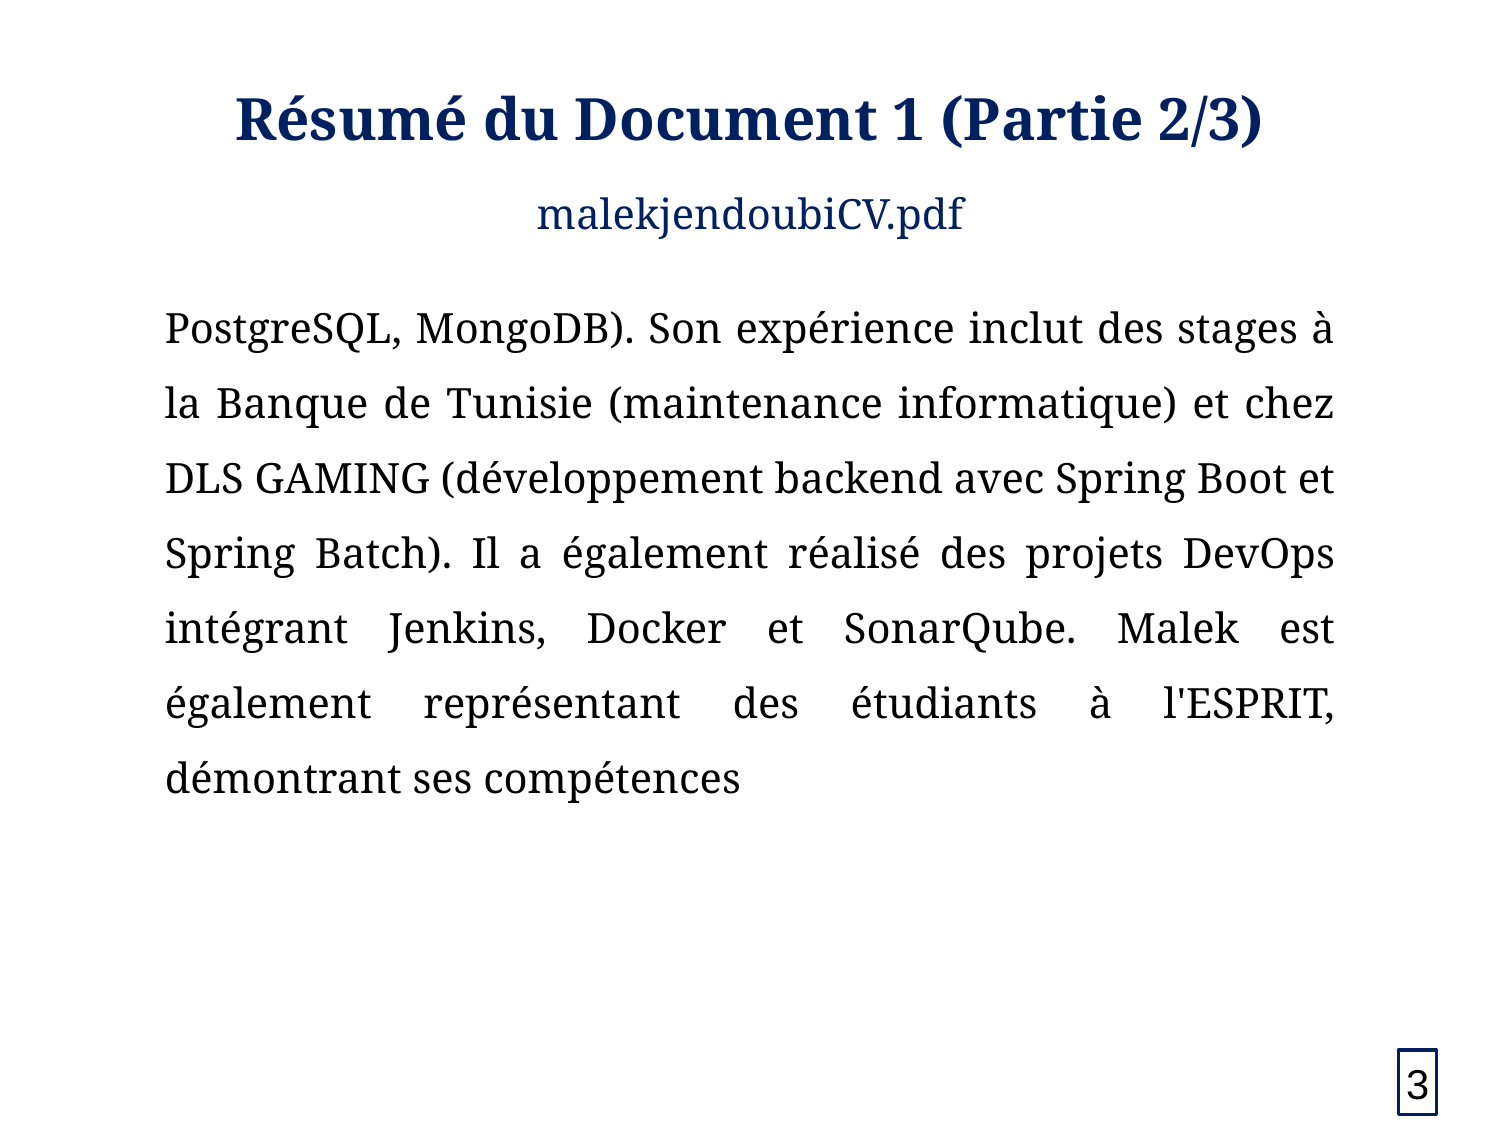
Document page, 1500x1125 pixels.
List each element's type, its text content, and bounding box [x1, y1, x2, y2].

text_box Résumé du Document 1 (Partie 2/3) [74, 75, 1425, 160]
text_box 3 [1398, 1050, 1437, 1115]
text_box malekjendoubiCV.pdf [521, 179, 979, 245]
text_box PostgreSQL, MongoDB). Son expérience inclut des stages à la Banque de Tunisie (maintenance informatique) et chez DLS GAMING (développement backend avec Spring Boot et Spring Batch). Il a également réalisé des projets DevOps intégrant Jenkins, Docker et SonarQube. Malek est également représentant des étudiants à l'ESPRIT, démontrant ses compétences [149, 269, 1350, 810]
